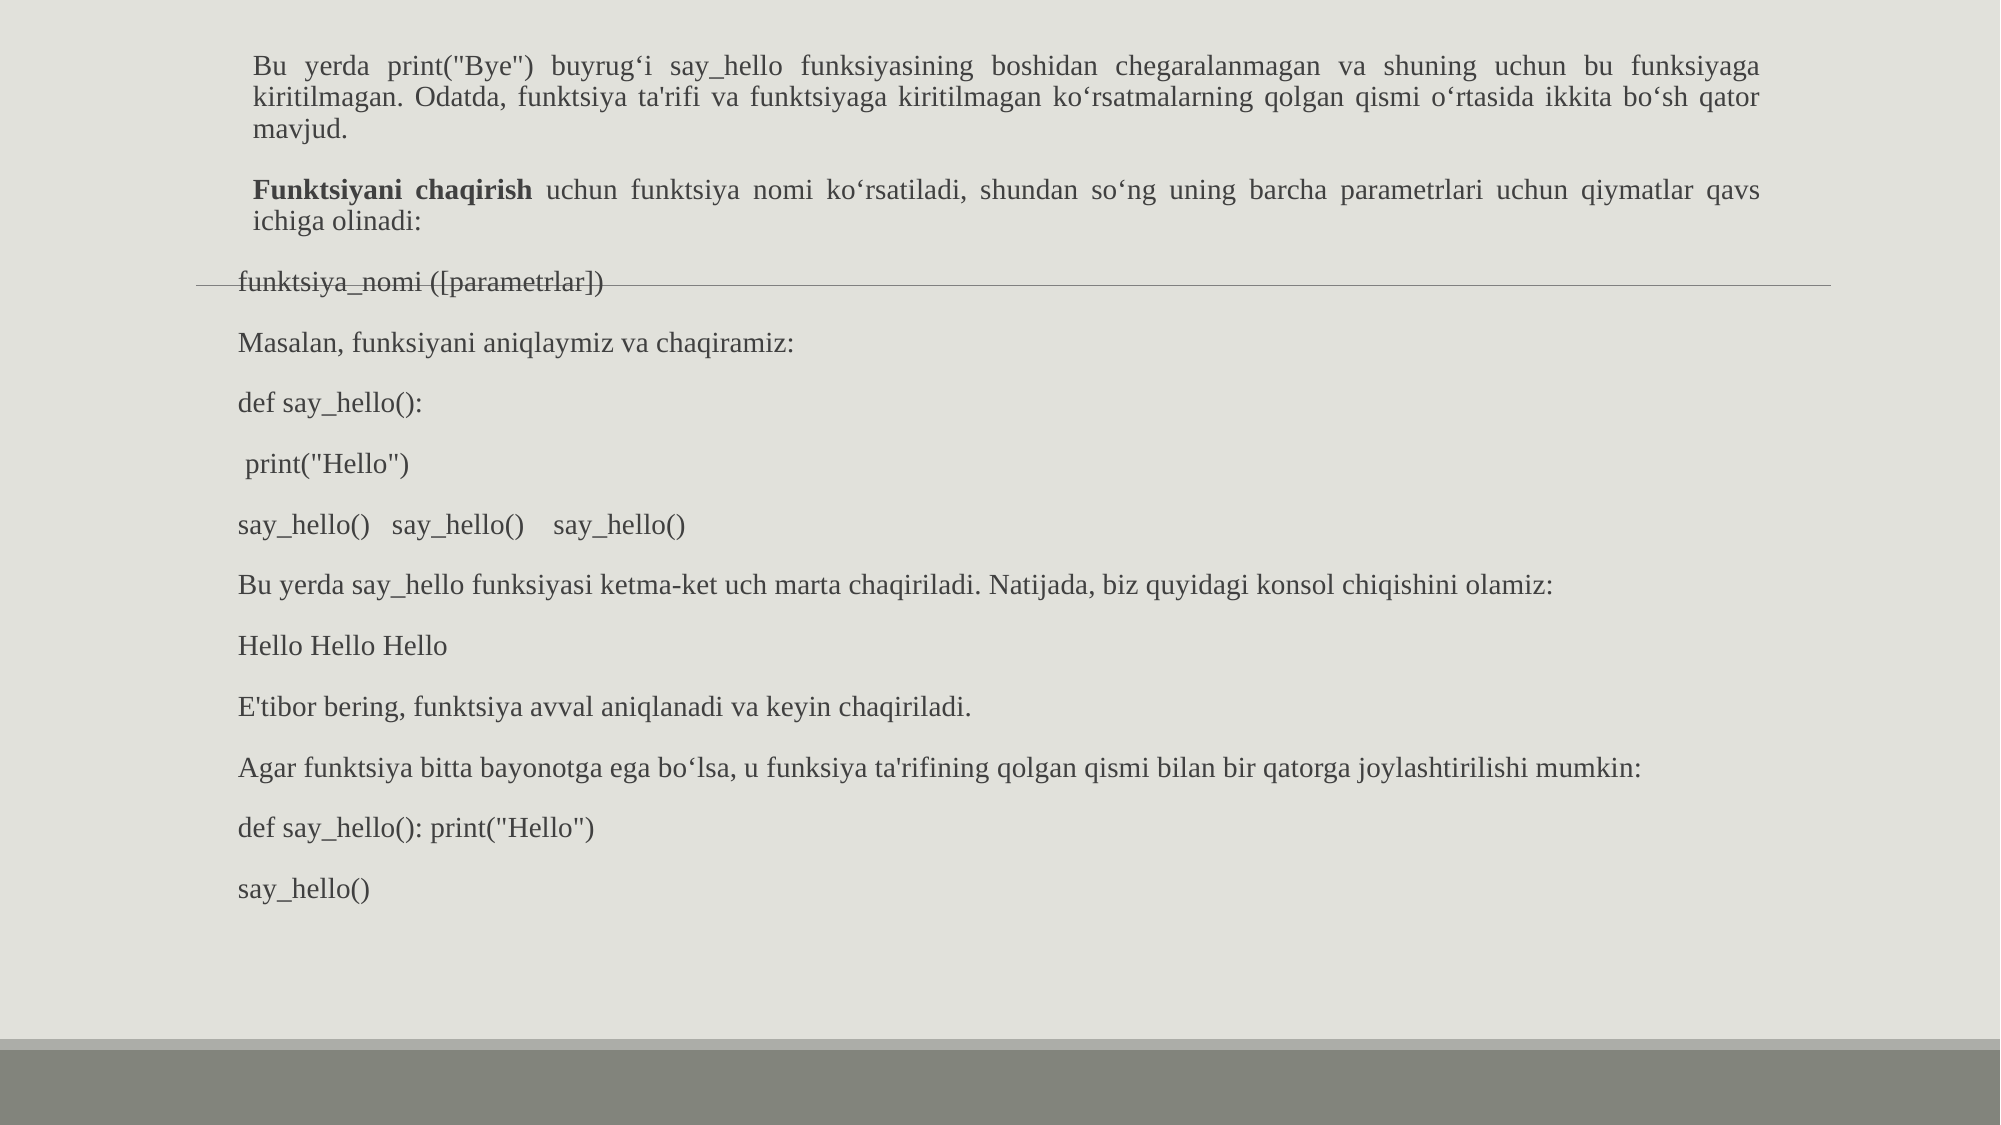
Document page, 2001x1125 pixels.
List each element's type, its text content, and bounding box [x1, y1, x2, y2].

list Bu yerda print("Bye") buyrug‘i say_hello funksiyasining boshidan chegaralanmagan va shuning uchun bu funksiyaga kiritilmagan. Odatda, funktsiya ta'rifi va funktsiyaga kiritilmagan ko‘rsatmalarning qolgan qismi o‘rtasida ikkita bo‘sh qator mavjud. Funktsiyani chaqirish uchun funktsiya nomi ko‘rsatiladi, shundan so‘ng uning barcha parametrlari uchun qiymatlar qavs ichiga olinadi: funktsiya_nomi ([parametrlar]) Masalan, funksiyani aniqlaymiz va chaqiramiz: def say_hello(): print("Hello") say_hello() say_hello() say_hello() Bu yerda say_hello funksiyasi ketma-ket uch marta chaqiriladi. Natijada, biz quyidagi konsol chiqishini olamiz: Hello Hello Hello E'tibor bering, funktsiya avval aniqlanadi va keyin chaqiriladi. Agar funktsiya bitta bayonotga ega bo‘lsa, u funksiya ta'rifining qolgan qismi bilan bir qatorga joylashtirilishi mumkin: def say_hello(): print("Hello") say_hello() [237, 42, 1763, 1003]
